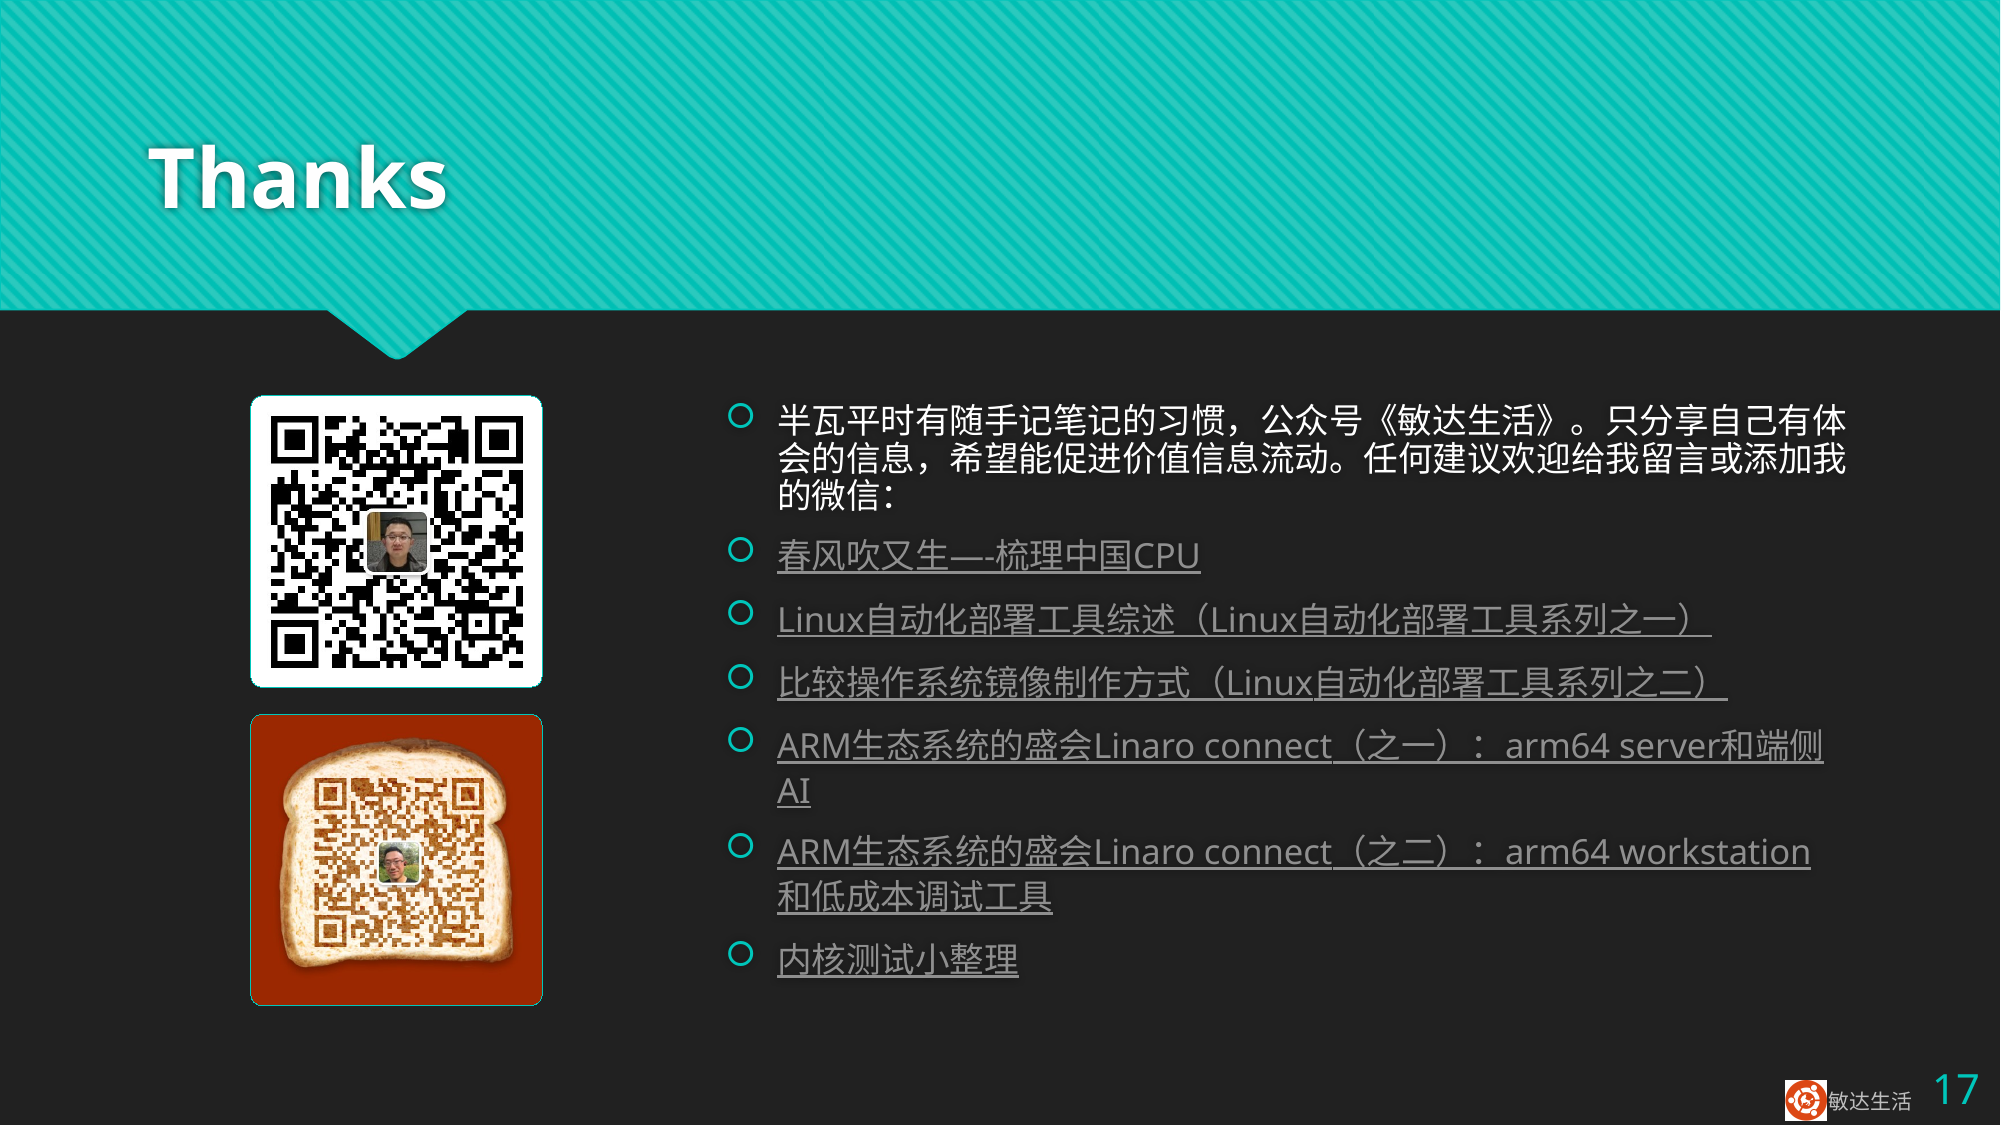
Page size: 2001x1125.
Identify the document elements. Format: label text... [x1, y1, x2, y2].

picture [1785, 1080, 1820, 1121]
list 半瓦平时有随手记笔记的习惯，公众号《敏达生活》。只分享自己有体会的信息，希望能促进价值信息流动。任何建议欢迎给我留言或添加我的微信： 春风吹又生—-梳理中国CPU Linux自动化部署工具综述（Linux自动化部署工具系列之一） 比较操作系统镜像制作方式（Linux自动化部署工具系列之二） ARM生态系统的盛会Linaro connect（之一）：arm64 server和端侧AI ARM生态系统的盛会Linaro connect（之二）：arm64 workstation和低成本调试工具 内核测试小整理 [710, 395, 1868, 992]
picture [250, 395, 543, 688]
slide_number 17 [1820, 1040, 1996, 1122]
picture [250, 713, 543, 1006]
title Thanks [132, 73, 1868, 233]
